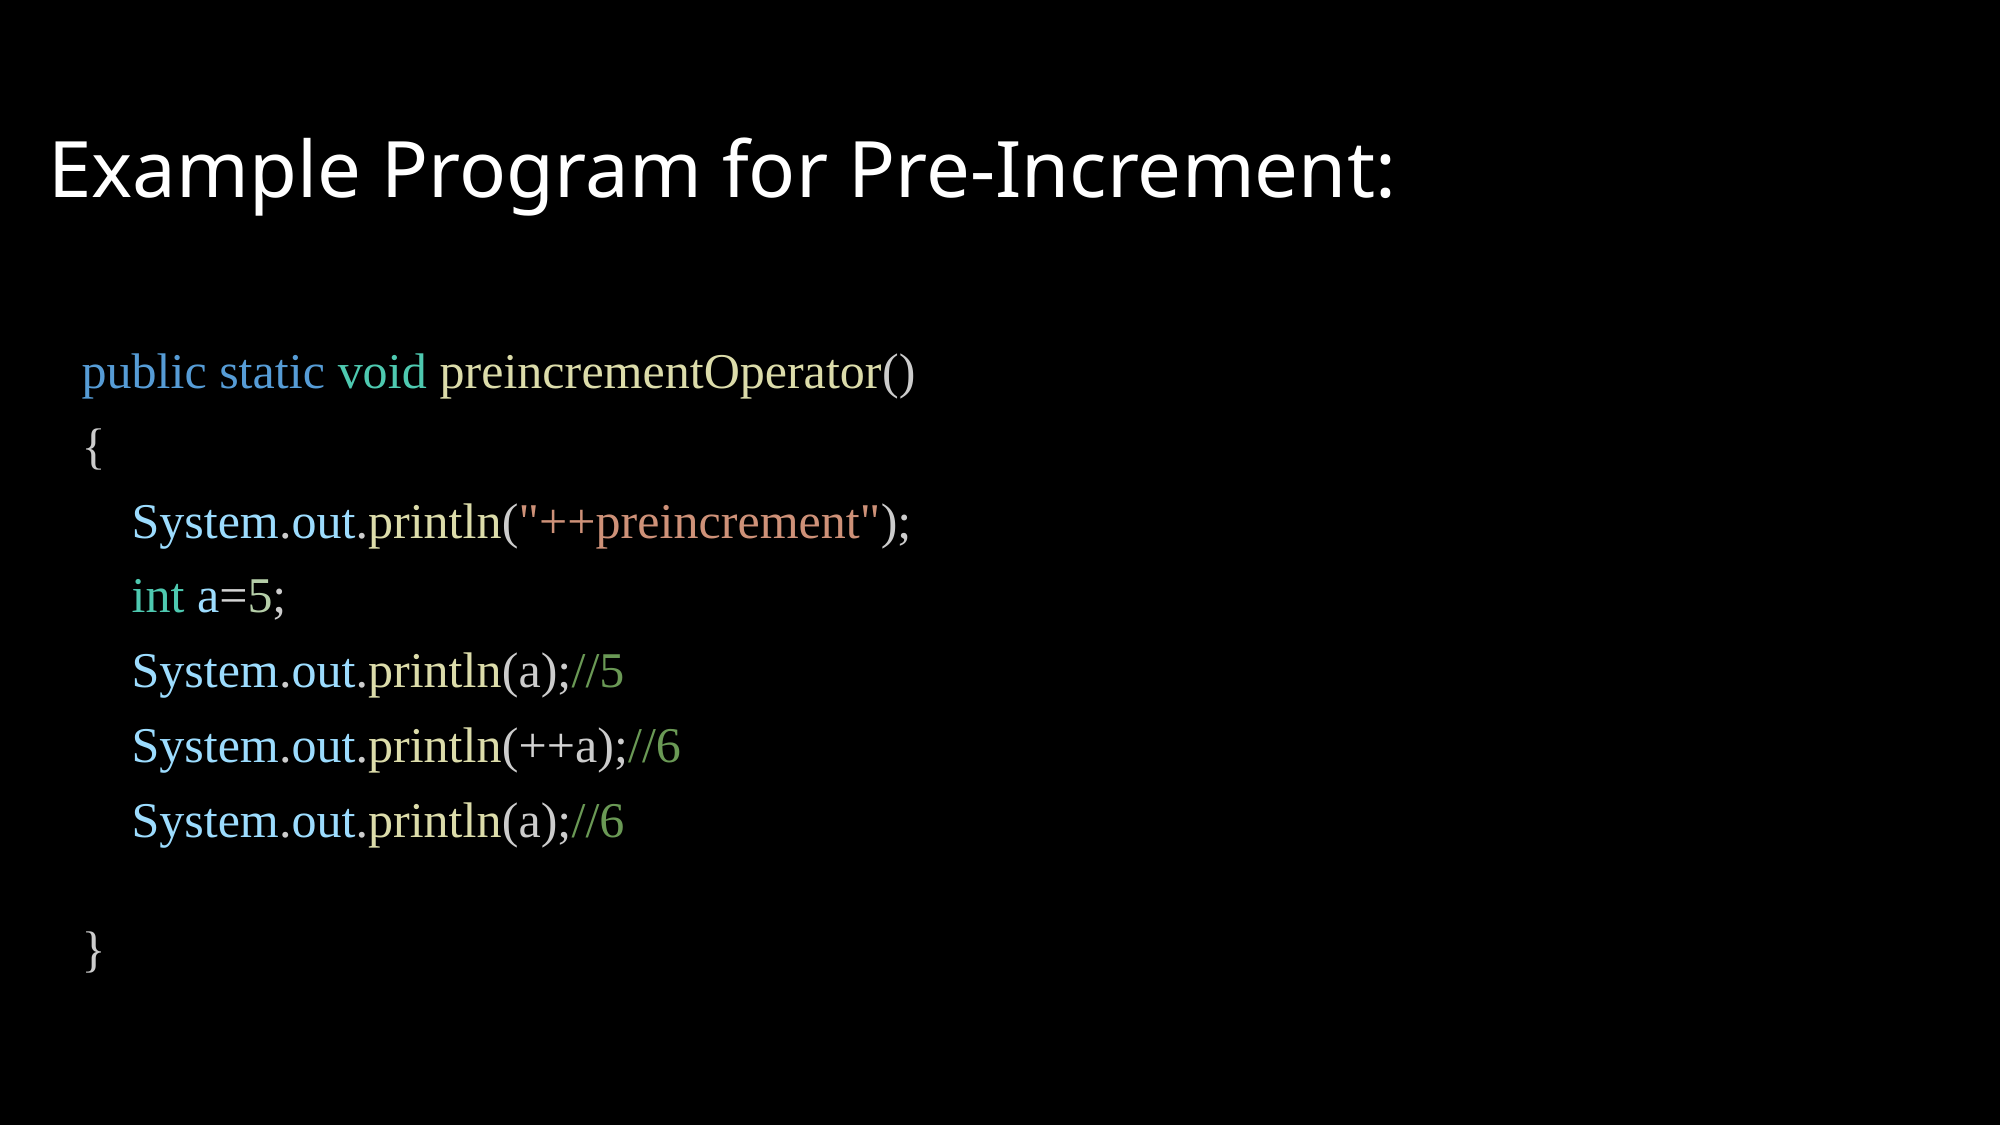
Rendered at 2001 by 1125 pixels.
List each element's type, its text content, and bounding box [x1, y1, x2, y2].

title Example Program for Pre-Increment: [33, 119, 1444, 227]
list public static void preincrementOperator() { System.out.println("++preincrement"); int a=5; System.out.println(a);//5 System.out.println(++a);//6 System.out.println(a);//6 } [16, 337, 1427, 975]
